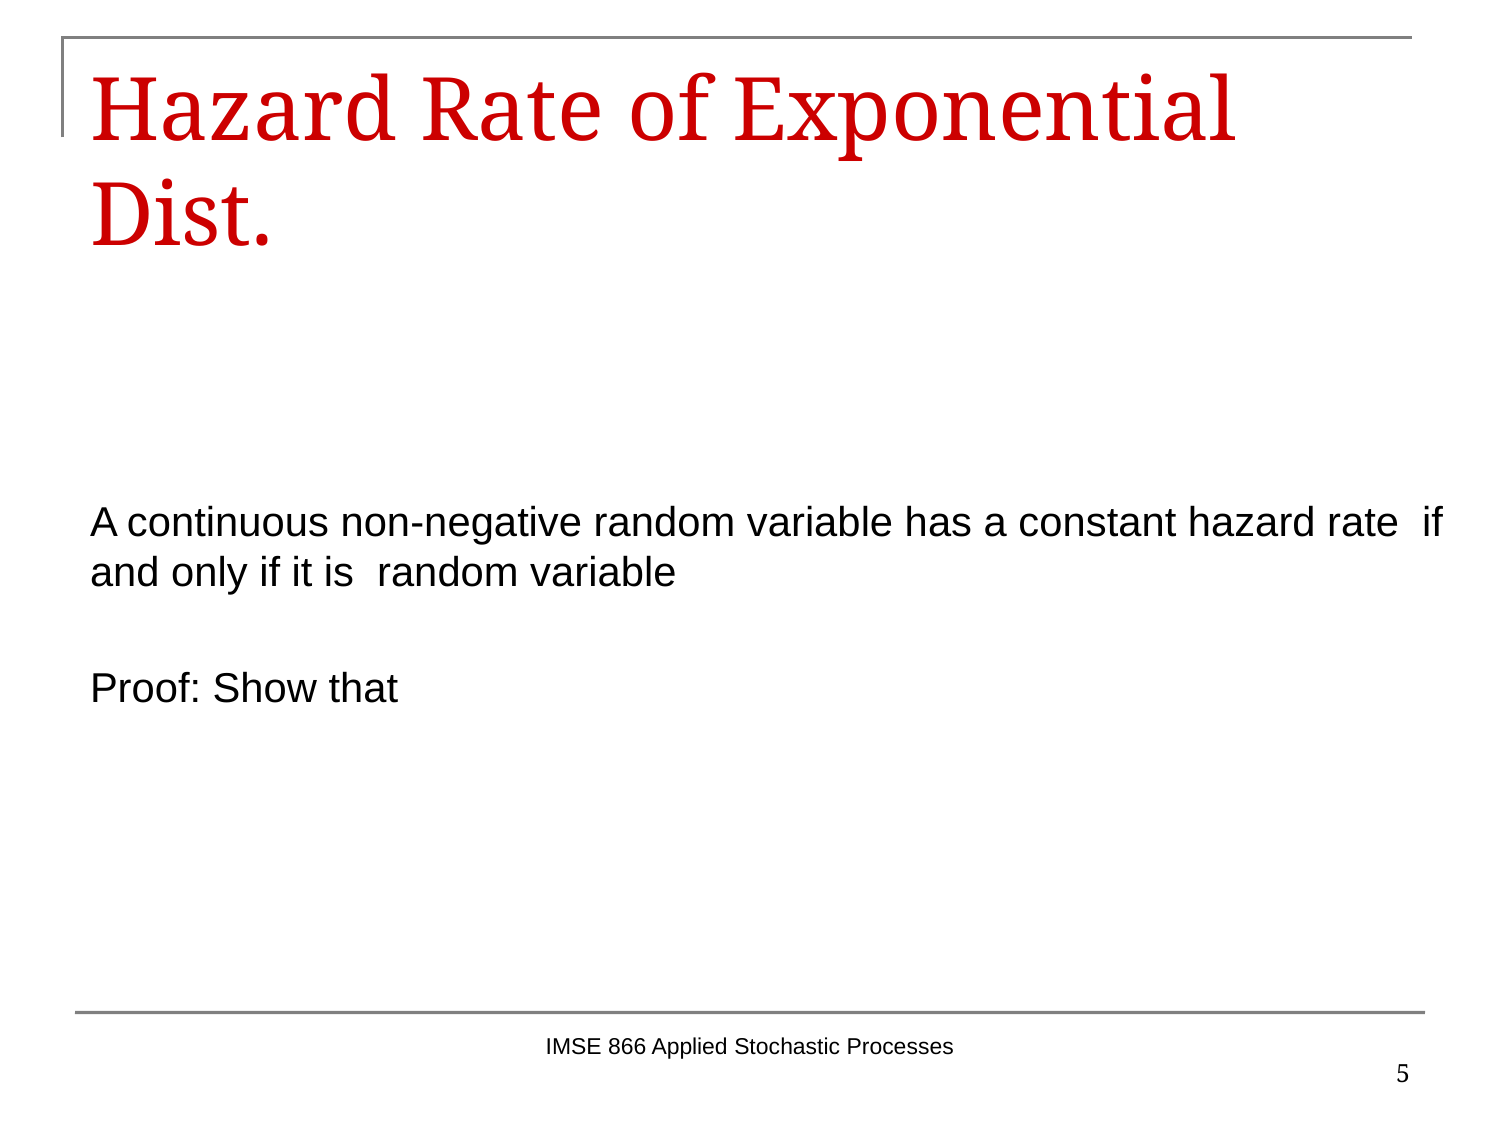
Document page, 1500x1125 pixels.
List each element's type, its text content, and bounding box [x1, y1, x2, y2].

footer IMSE 866 Applied Stochastic Processes [512, 1024, 988, 1100]
slide_number 5 [1074, 1023, 1426, 1100]
title Hazard Rate of Exponential Dist. [74, 45, 1426, 233]
